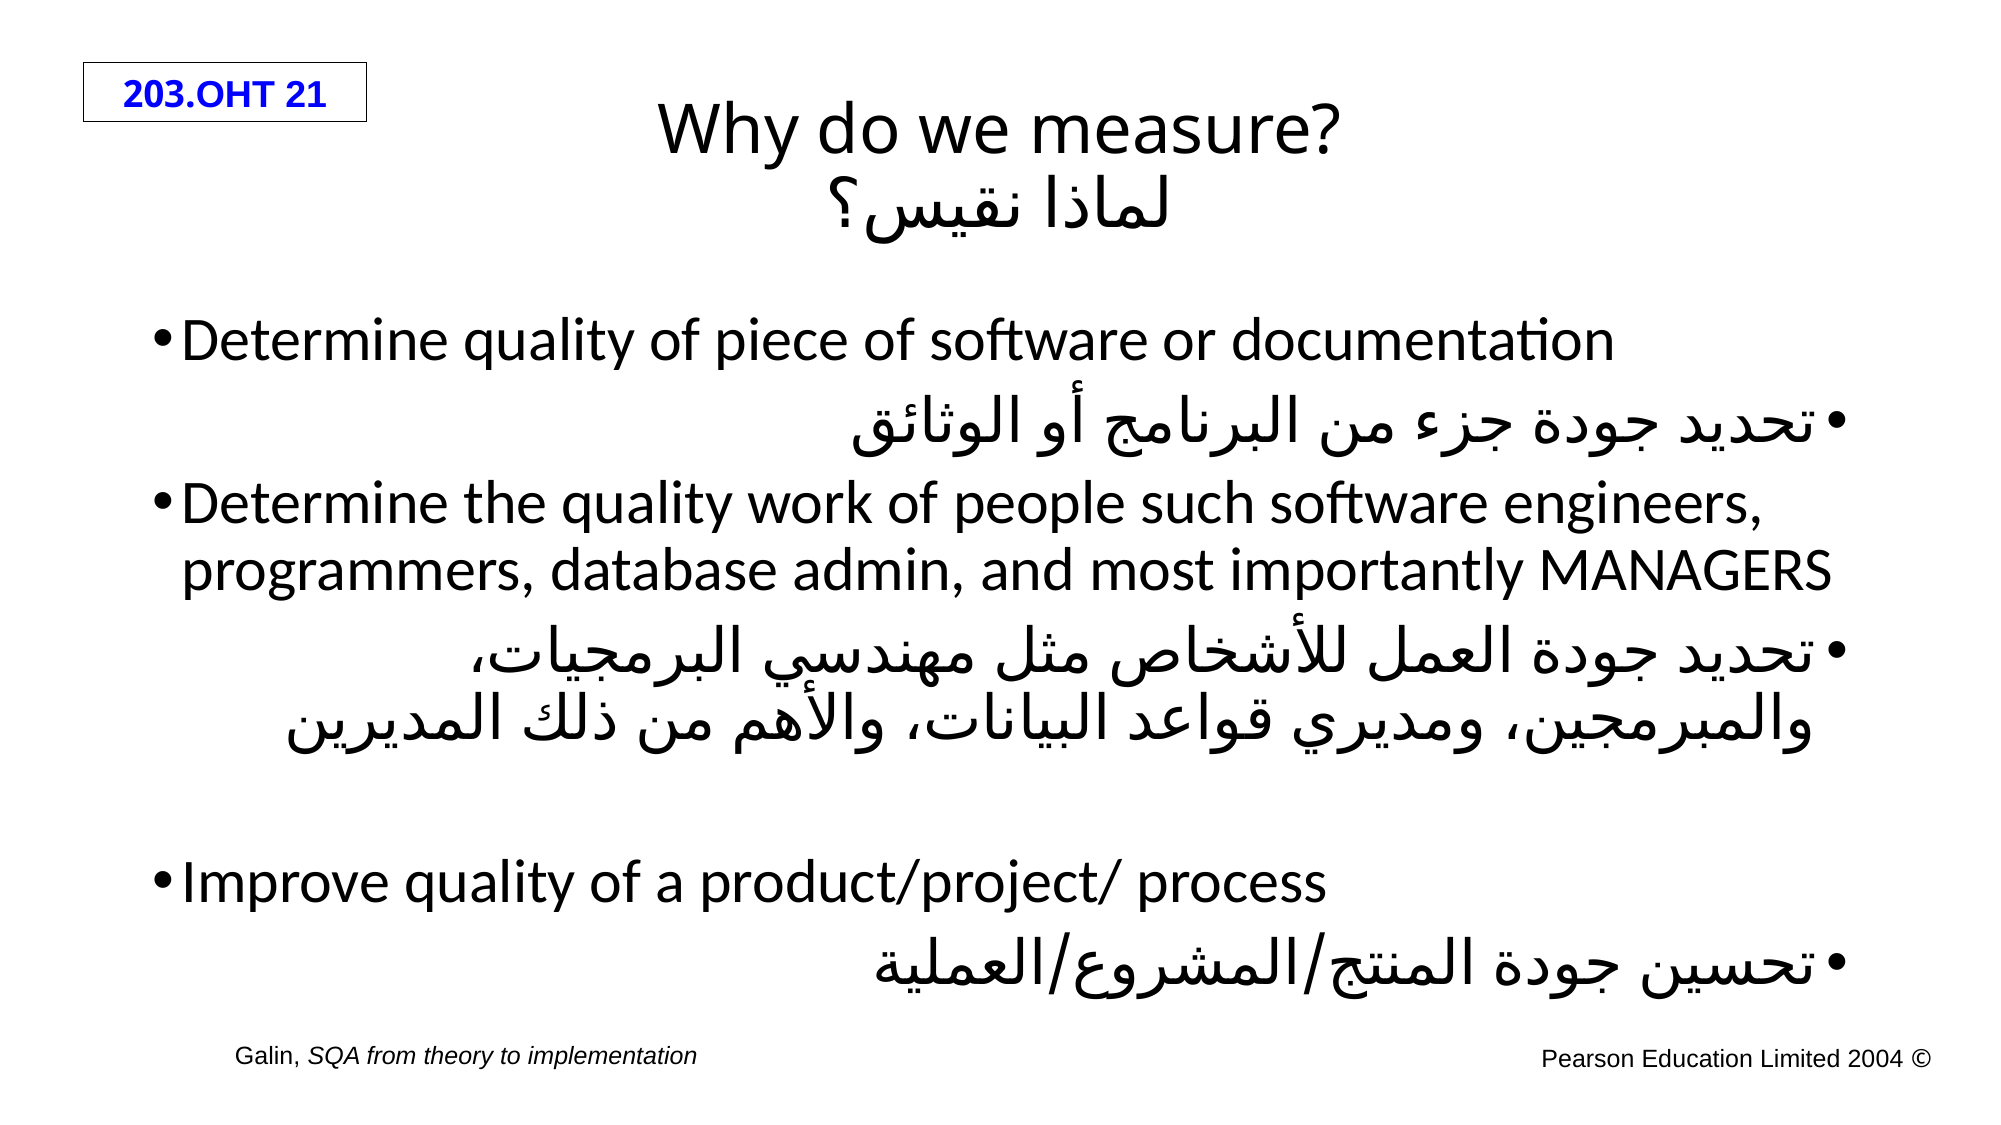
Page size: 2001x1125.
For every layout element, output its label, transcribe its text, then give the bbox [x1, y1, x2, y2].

list Determine quality of piece of software or documentation تحديد جودة جزء من البرنامج أو الوثائق Determine the quality work of people such software engineers, programmers, database admin, and most importantly MANAGERS تحديد جودة العمل للأشخاص مثل مهندسي البرمجيات، والمبرمجين، ومديري قواعد البيانات، والأهم من ذلك المديرين Improve quality of a product/project/ process تحسين جودة المنتج/المشروع/العملية [137, 299, 1863, 1014]
title Why do we measure? لماذا نقيس؟ [137, 59, 1863, 278]
